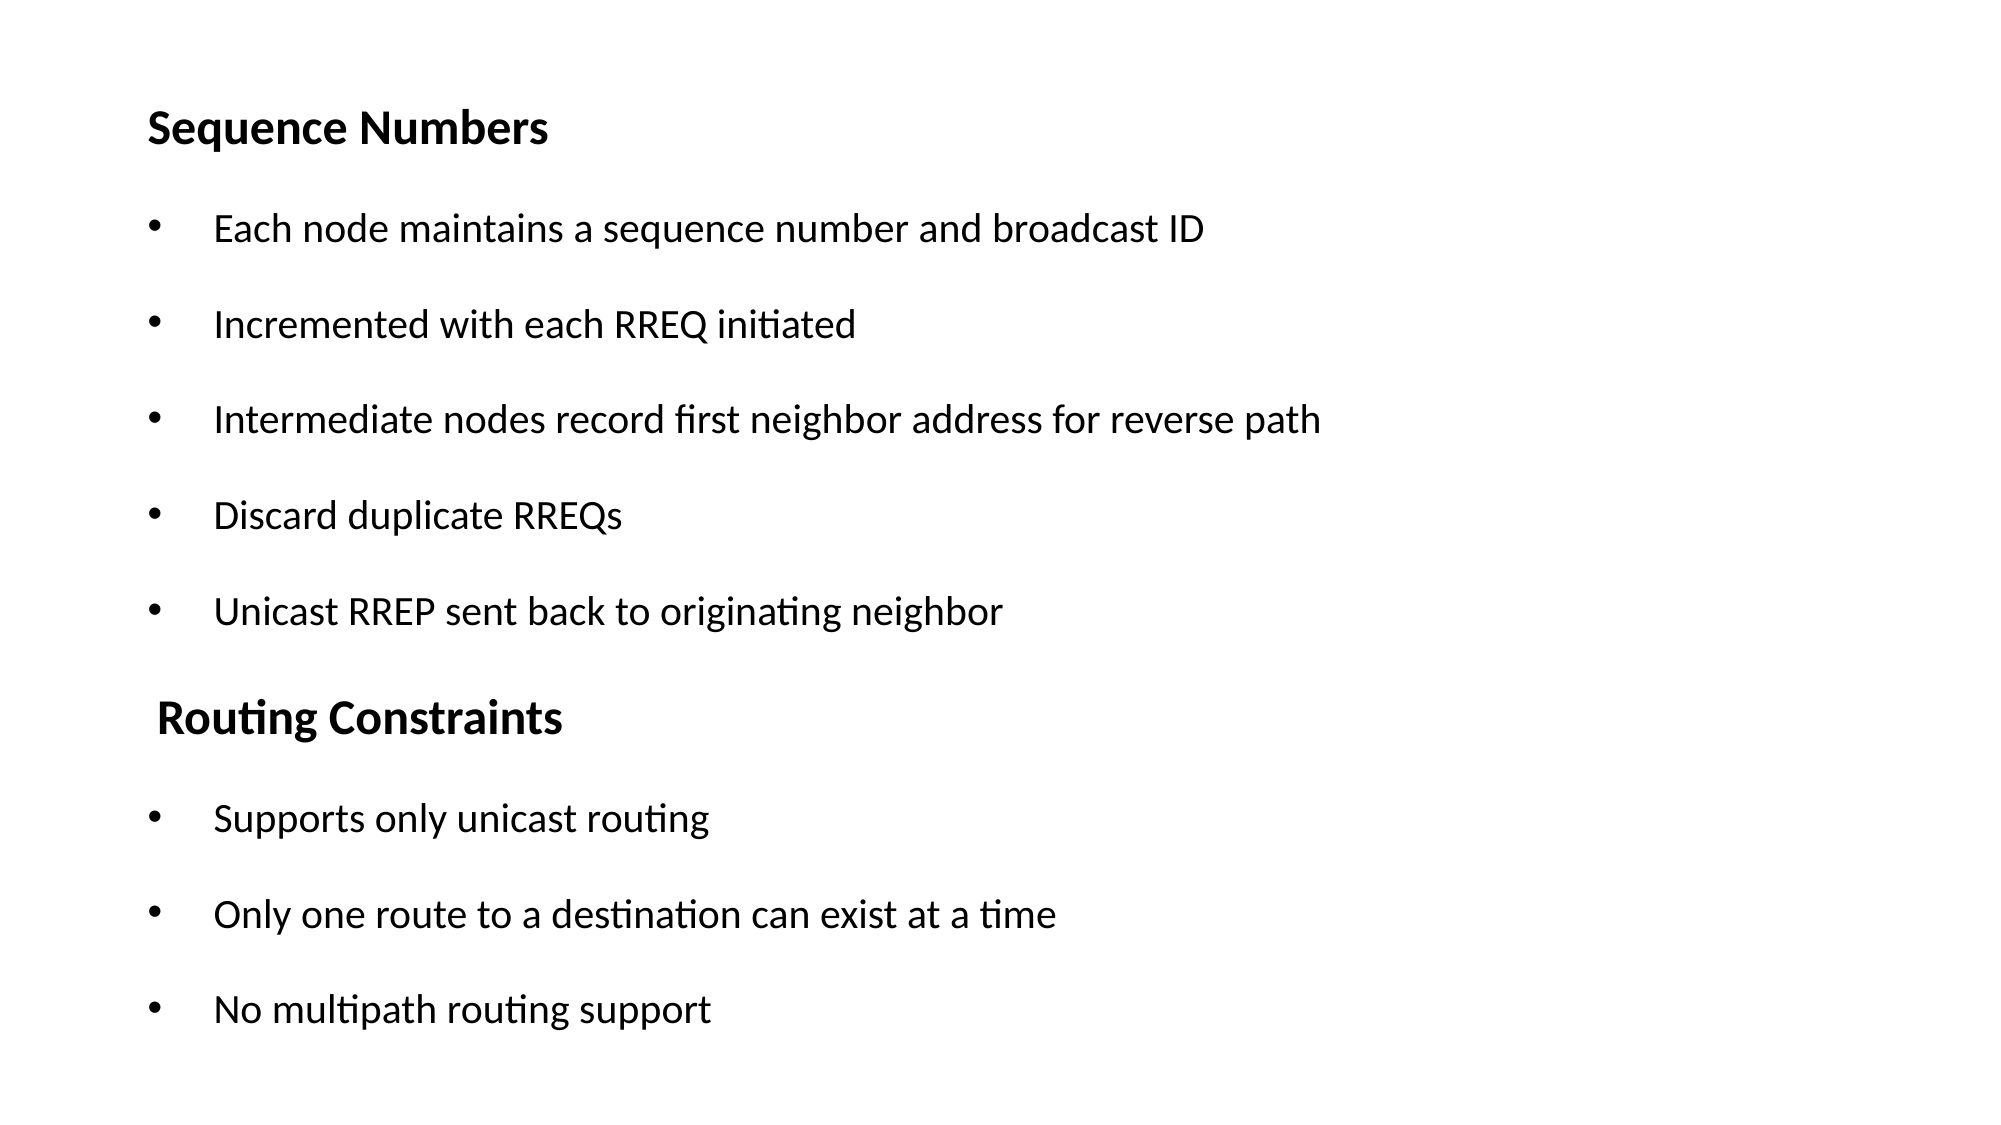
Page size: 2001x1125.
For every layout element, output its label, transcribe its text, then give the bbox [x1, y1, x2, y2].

list Sequence Numbers Each node maintains a sequence number and broadcast ID Incremented with each RREQ initiated Intermediate nodes record first neighbor address for reverse path Discard duplicate RREQs Unicast RREP sent back to originating neighbor Routing Constraints Supports only unicast routing Only one route to a destination can exist at a time No multipath routing support [132, 57, 1868, 1029]
